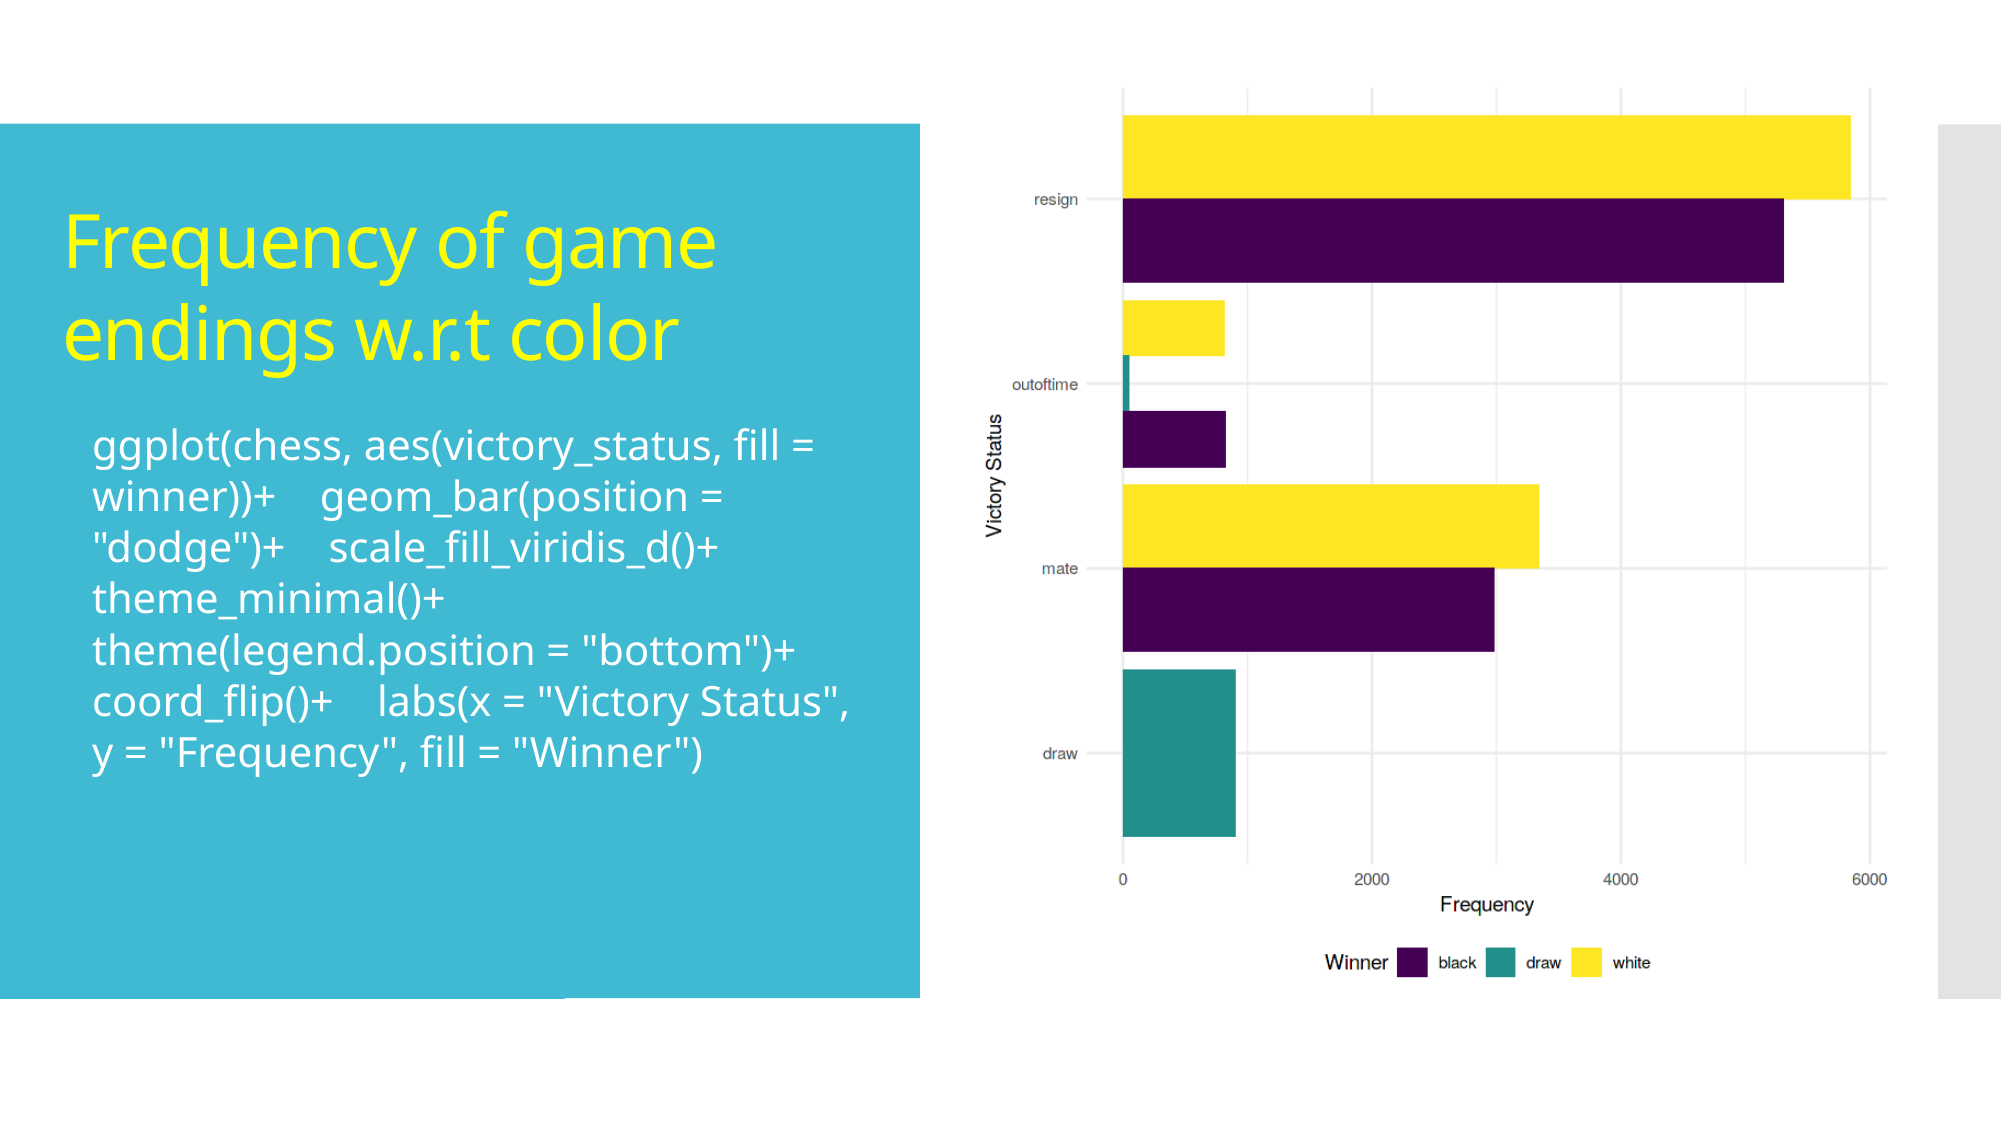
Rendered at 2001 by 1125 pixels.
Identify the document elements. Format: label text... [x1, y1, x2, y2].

picture [976, 77, 1897, 999]
text_box Frequency of game endings w.r.t color [47, 184, 868, 391]
text_box [0, 122, 922, 1000]
text_box ggplot(chess, aes(victory_status, fill = winner))+ geom_bar(position = "dodge")+ scale_fill_viridis_d()+ theme_minimal()+ theme(legend.position = "bottom")+ coord_flip()+ labs(x = "Victory Status", y = "Frequency", fill = "Winner") [47, 411, 868, 949]
